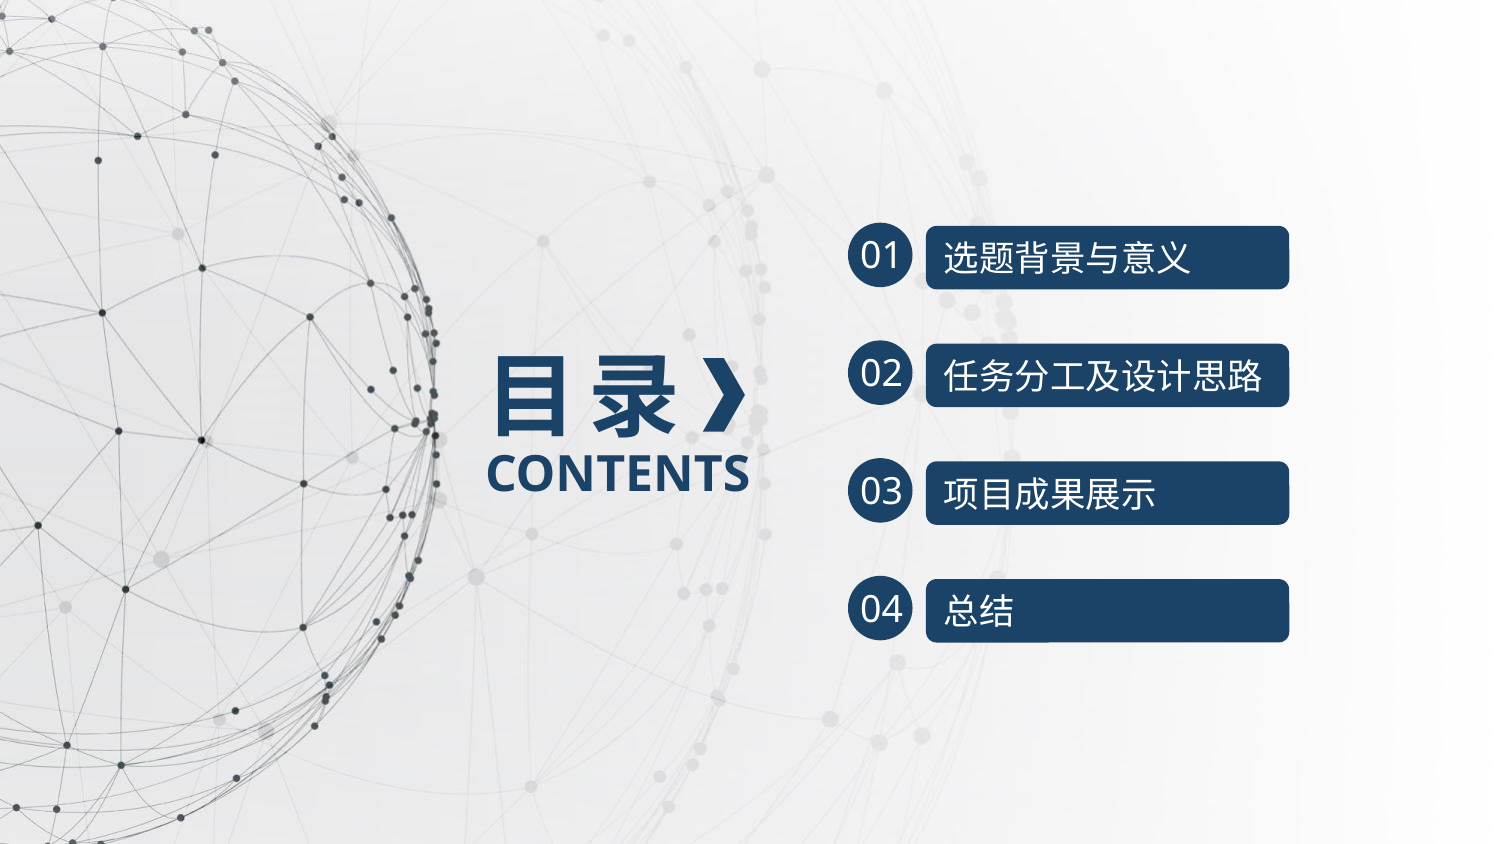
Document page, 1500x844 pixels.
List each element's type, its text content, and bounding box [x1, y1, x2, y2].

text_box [842, 458, 921, 523]
text_box 总结 [925, 579, 1290, 643]
text_box 选题背景与意义 [925, 225, 1290, 290]
text_box CONTENTS [470, 433, 817, 509]
text_box 任务分工及设计思路 [925, 343, 1290, 408]
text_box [842, 222, 921, 288]
picture [0, 0, 1500, 844]
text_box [842, 575, 921, 641]
text_box 目 录 [470, 330, 823, 455]
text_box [842, 340, 921, 405]
text_box [701, 357, 747, 433]
text_box 项目成果展示 [925, 461, 1290, 525]
